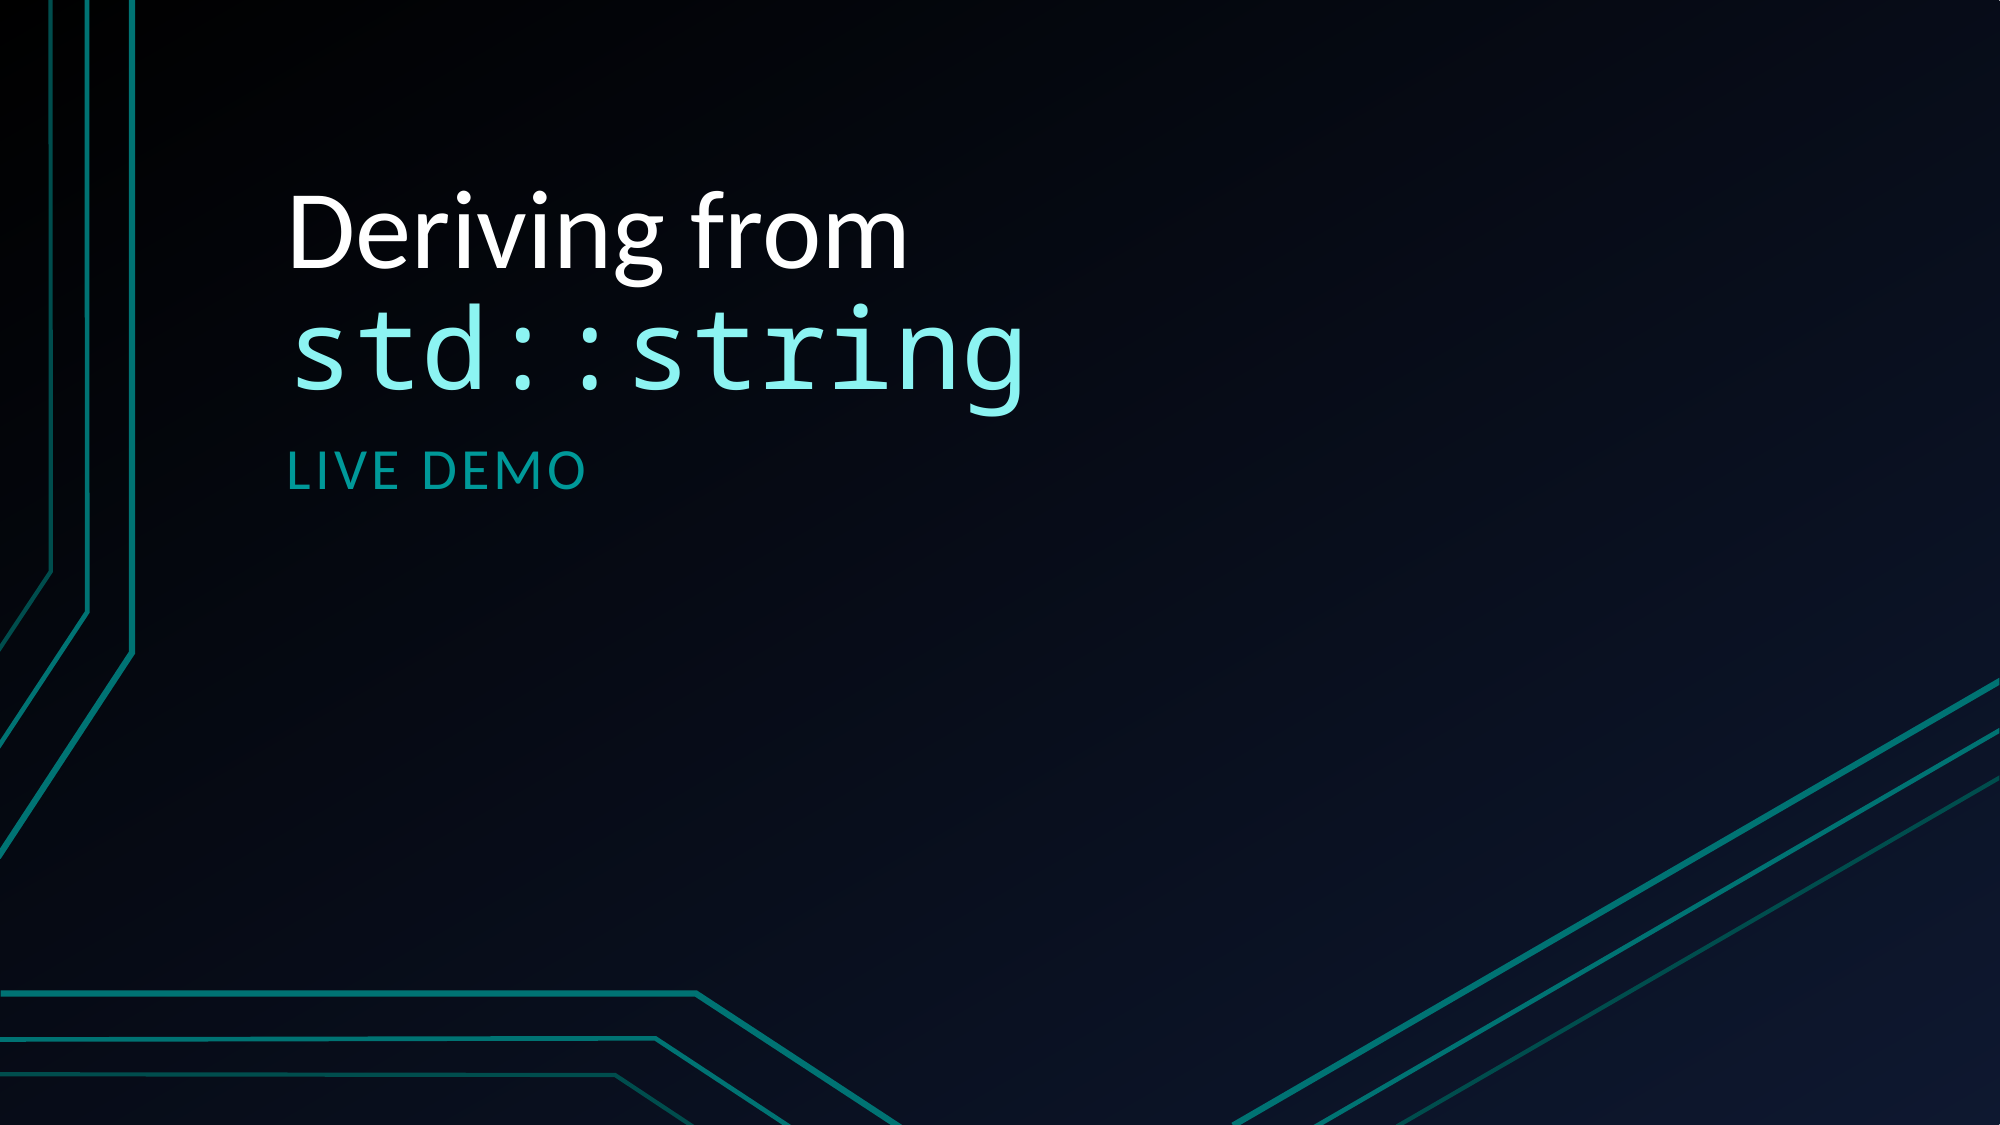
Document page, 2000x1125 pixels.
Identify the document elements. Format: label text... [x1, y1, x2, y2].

subtitle Live Demo [266, 429, 1700, 717]
title Deriving from std::string [266, 95, 1700, 424]
